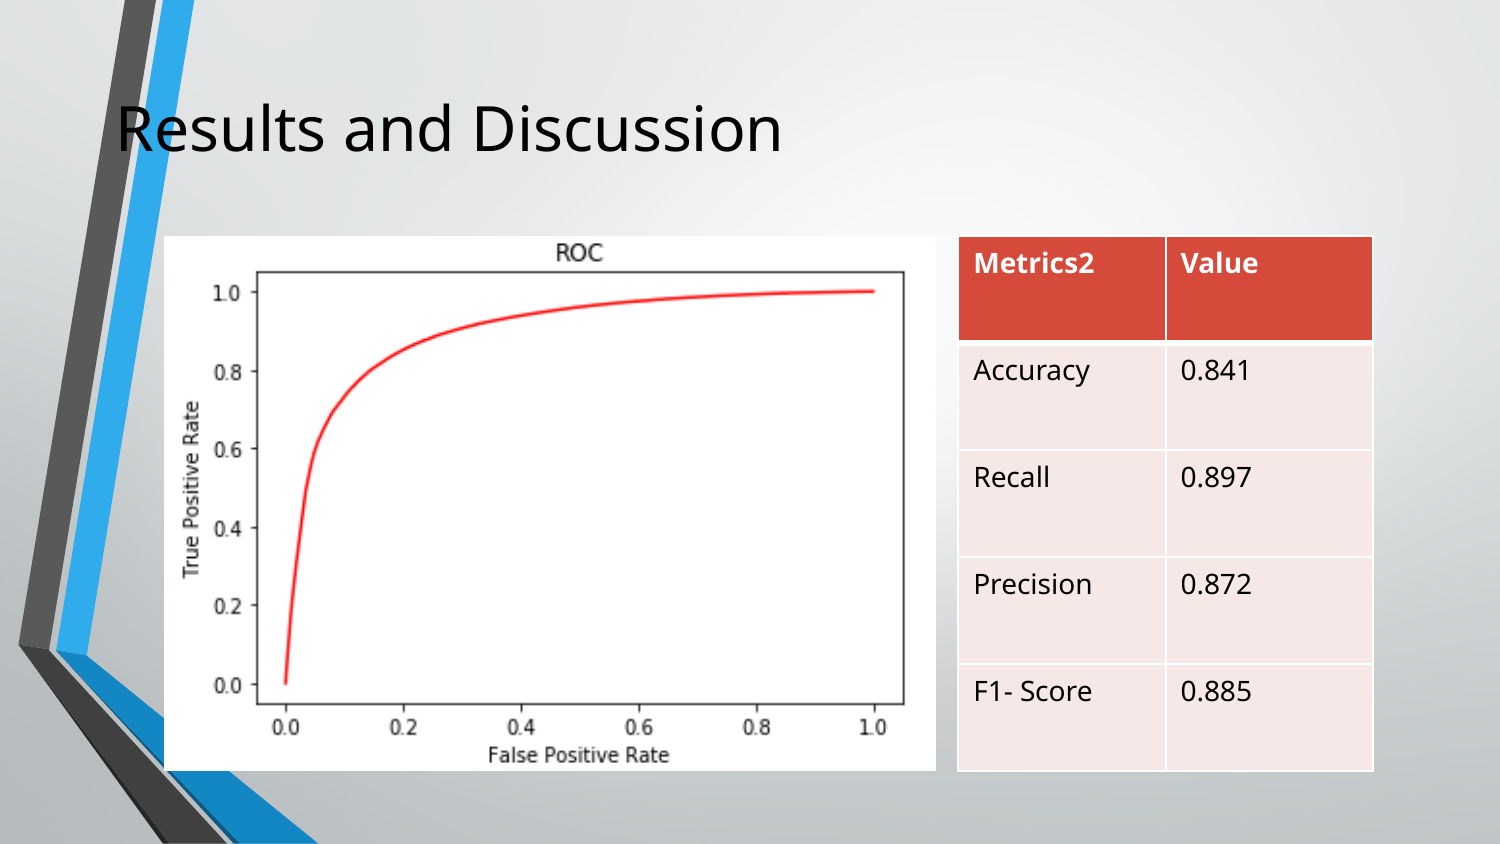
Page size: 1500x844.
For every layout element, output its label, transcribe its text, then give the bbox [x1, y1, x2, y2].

table_cell 0.897 [1167, 451, 1372, 556]
table_cell Precision [959, 558, 1165, 663]
table_header Metrics2 [959, 237, 1165, 340]
table_cell 0.885 [1167, 665, 1372, 770]
title Results and Discussion [0, 45, 801, 172]
table_cell Recall [959, 451, 1165, 556]
table_cell Accuracy [959, 346, 1165, 449]
picture [164, 235, 936, 772]
table_cell F1- Score [959, 665, 1165, 770]
table_header Value [1167, 237, 1372, 340]
table_cell 0.872 [1167, 558, 1372, 663]
table_cell 0.841 [1167, 346, 1372, 449]
